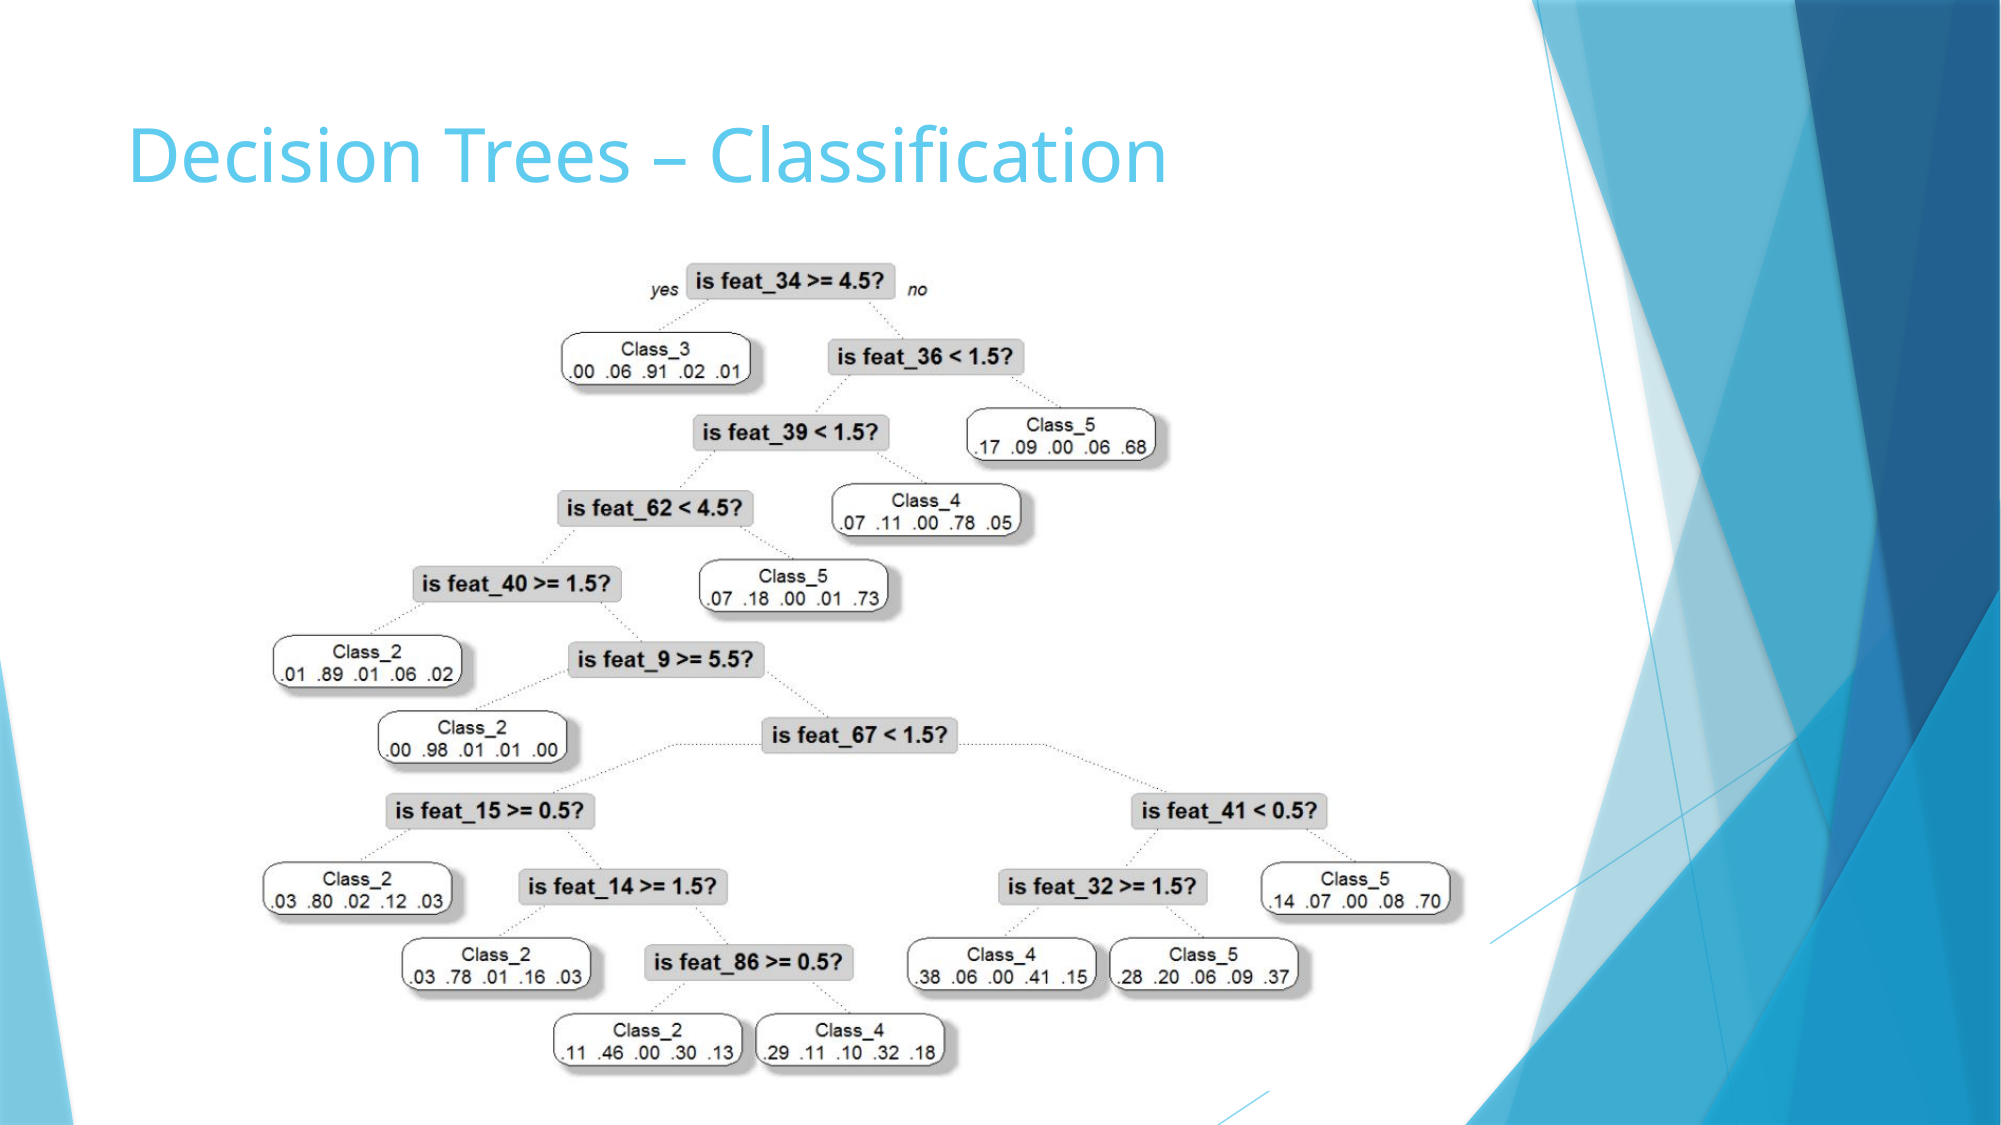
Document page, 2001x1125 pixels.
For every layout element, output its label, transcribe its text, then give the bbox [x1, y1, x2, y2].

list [214, 203, 1490, 1091]
title Decision Trees – Classification [111, 99, 1522, 297]
